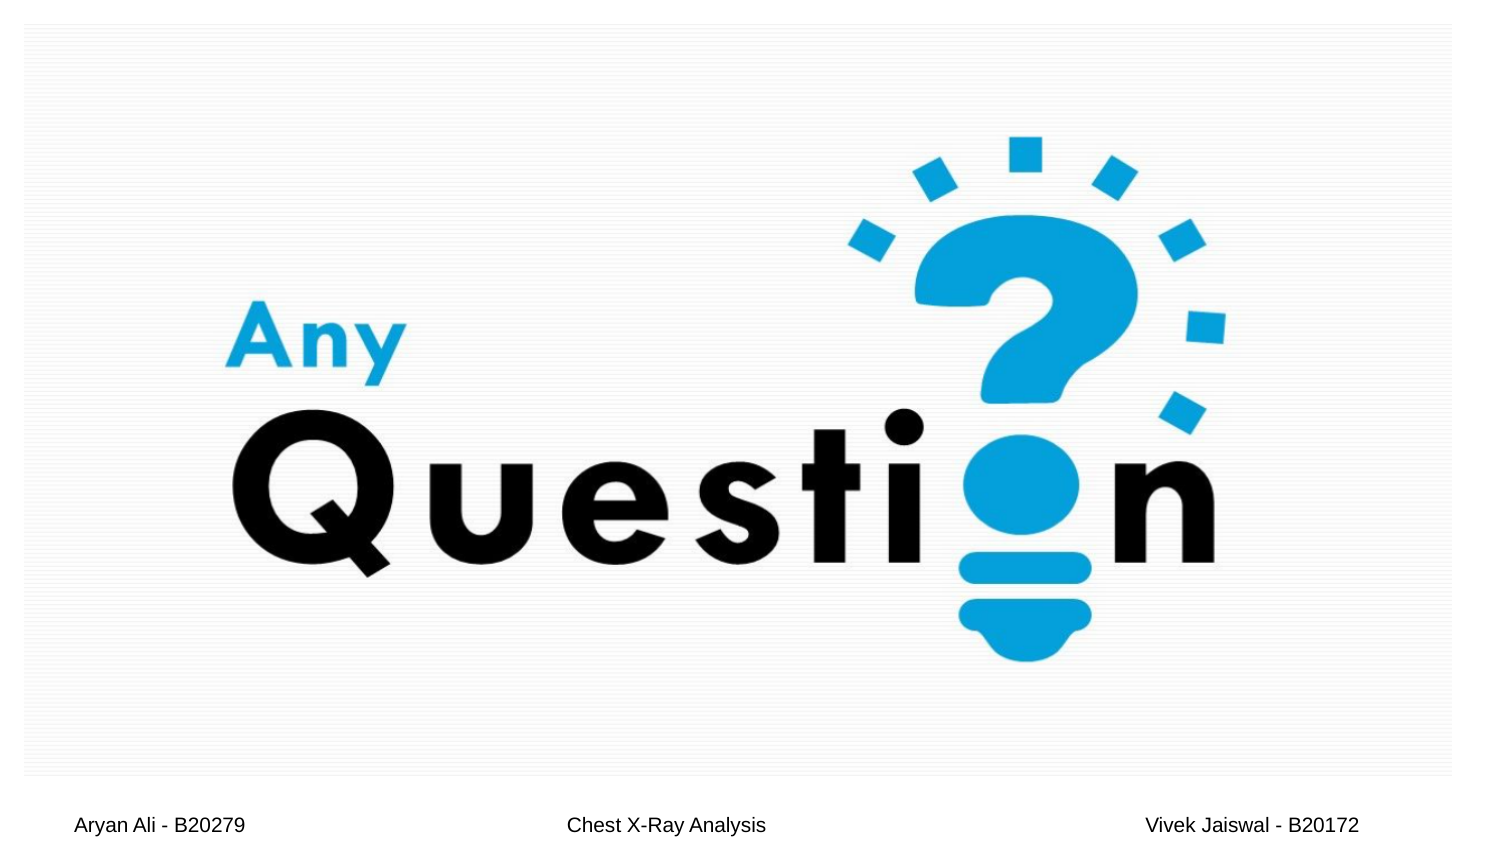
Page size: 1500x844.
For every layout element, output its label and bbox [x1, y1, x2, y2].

picture [24, 24, 1452, 778]
